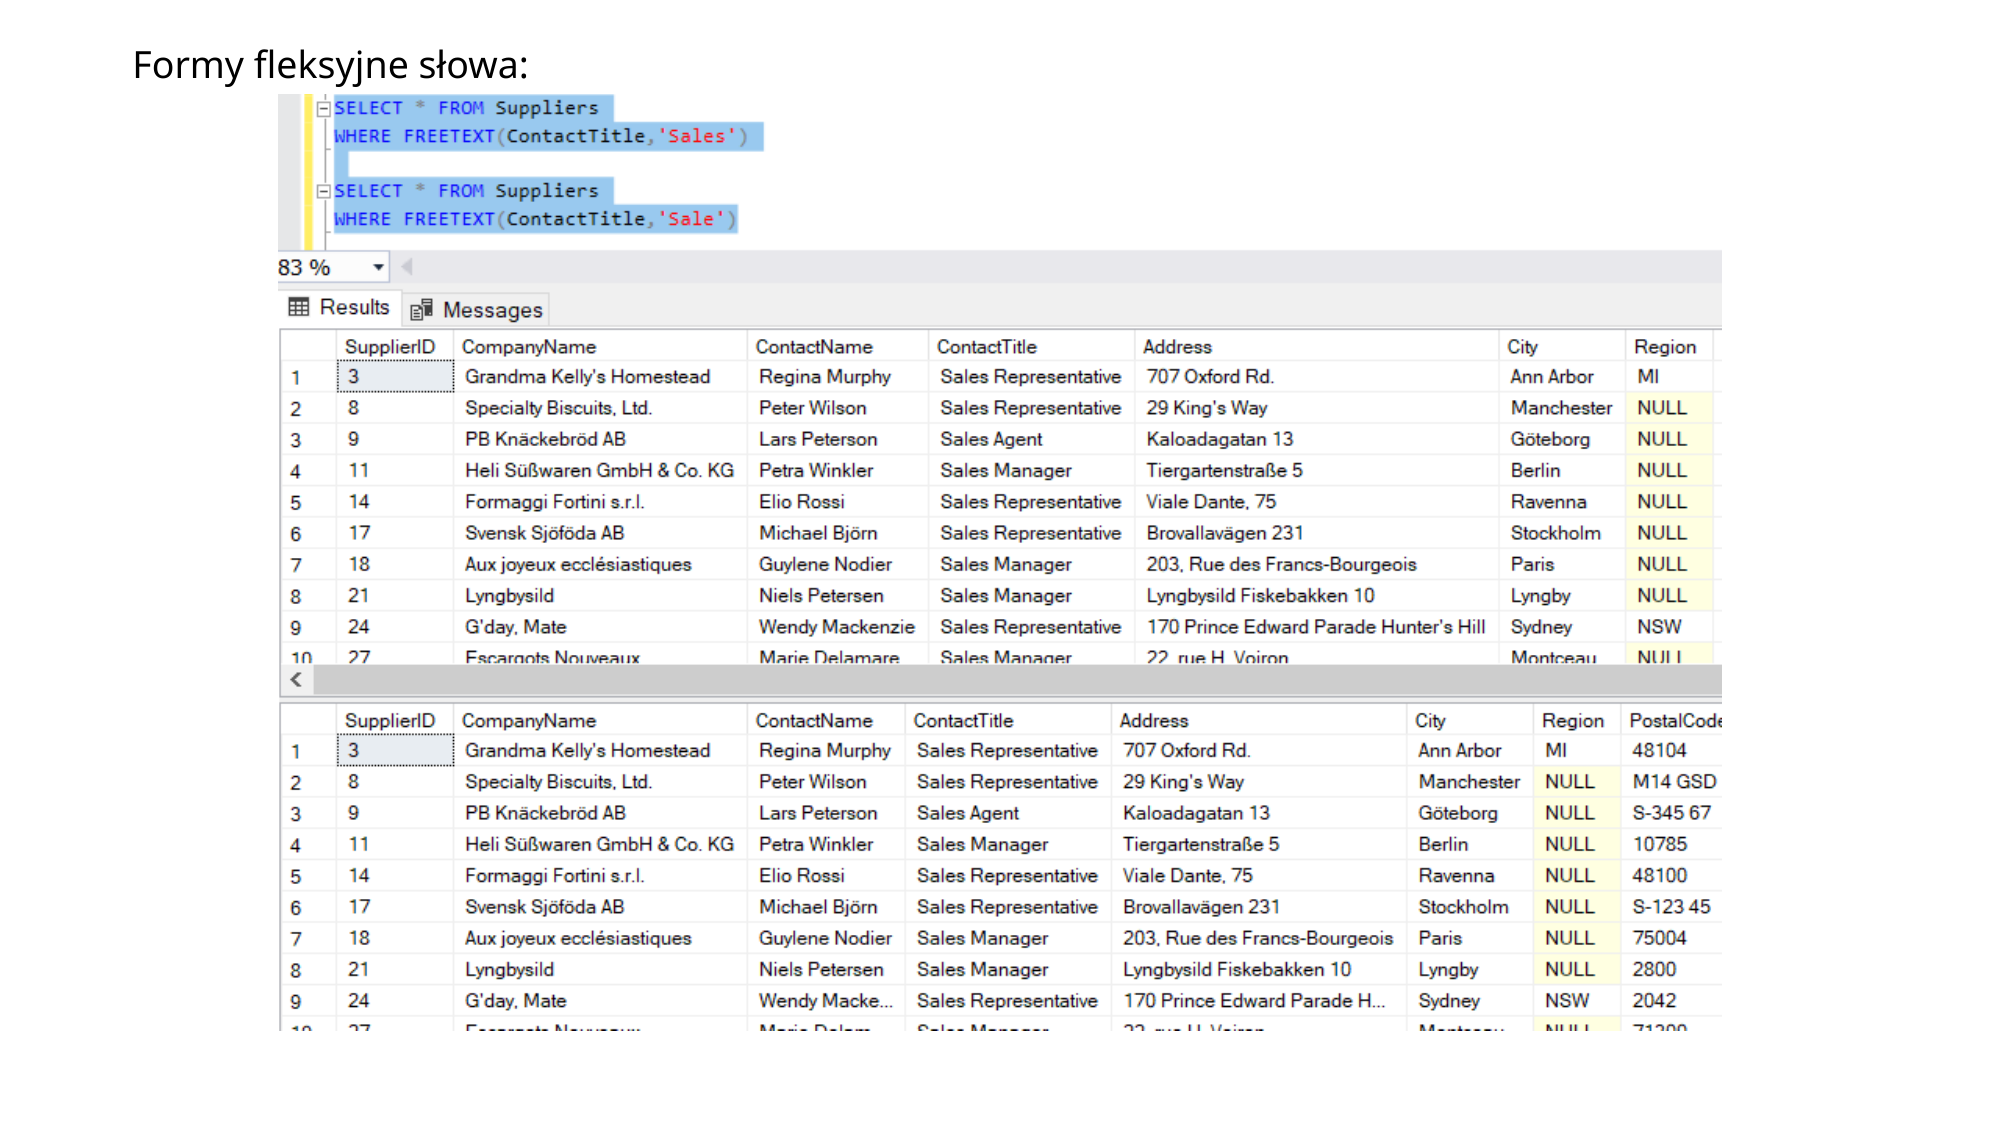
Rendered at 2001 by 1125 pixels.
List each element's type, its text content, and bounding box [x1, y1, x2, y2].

picture [277, 94, 1723, 1031]
text_box Formy fleksyjne słowa: [117, 33, 545, 94]
